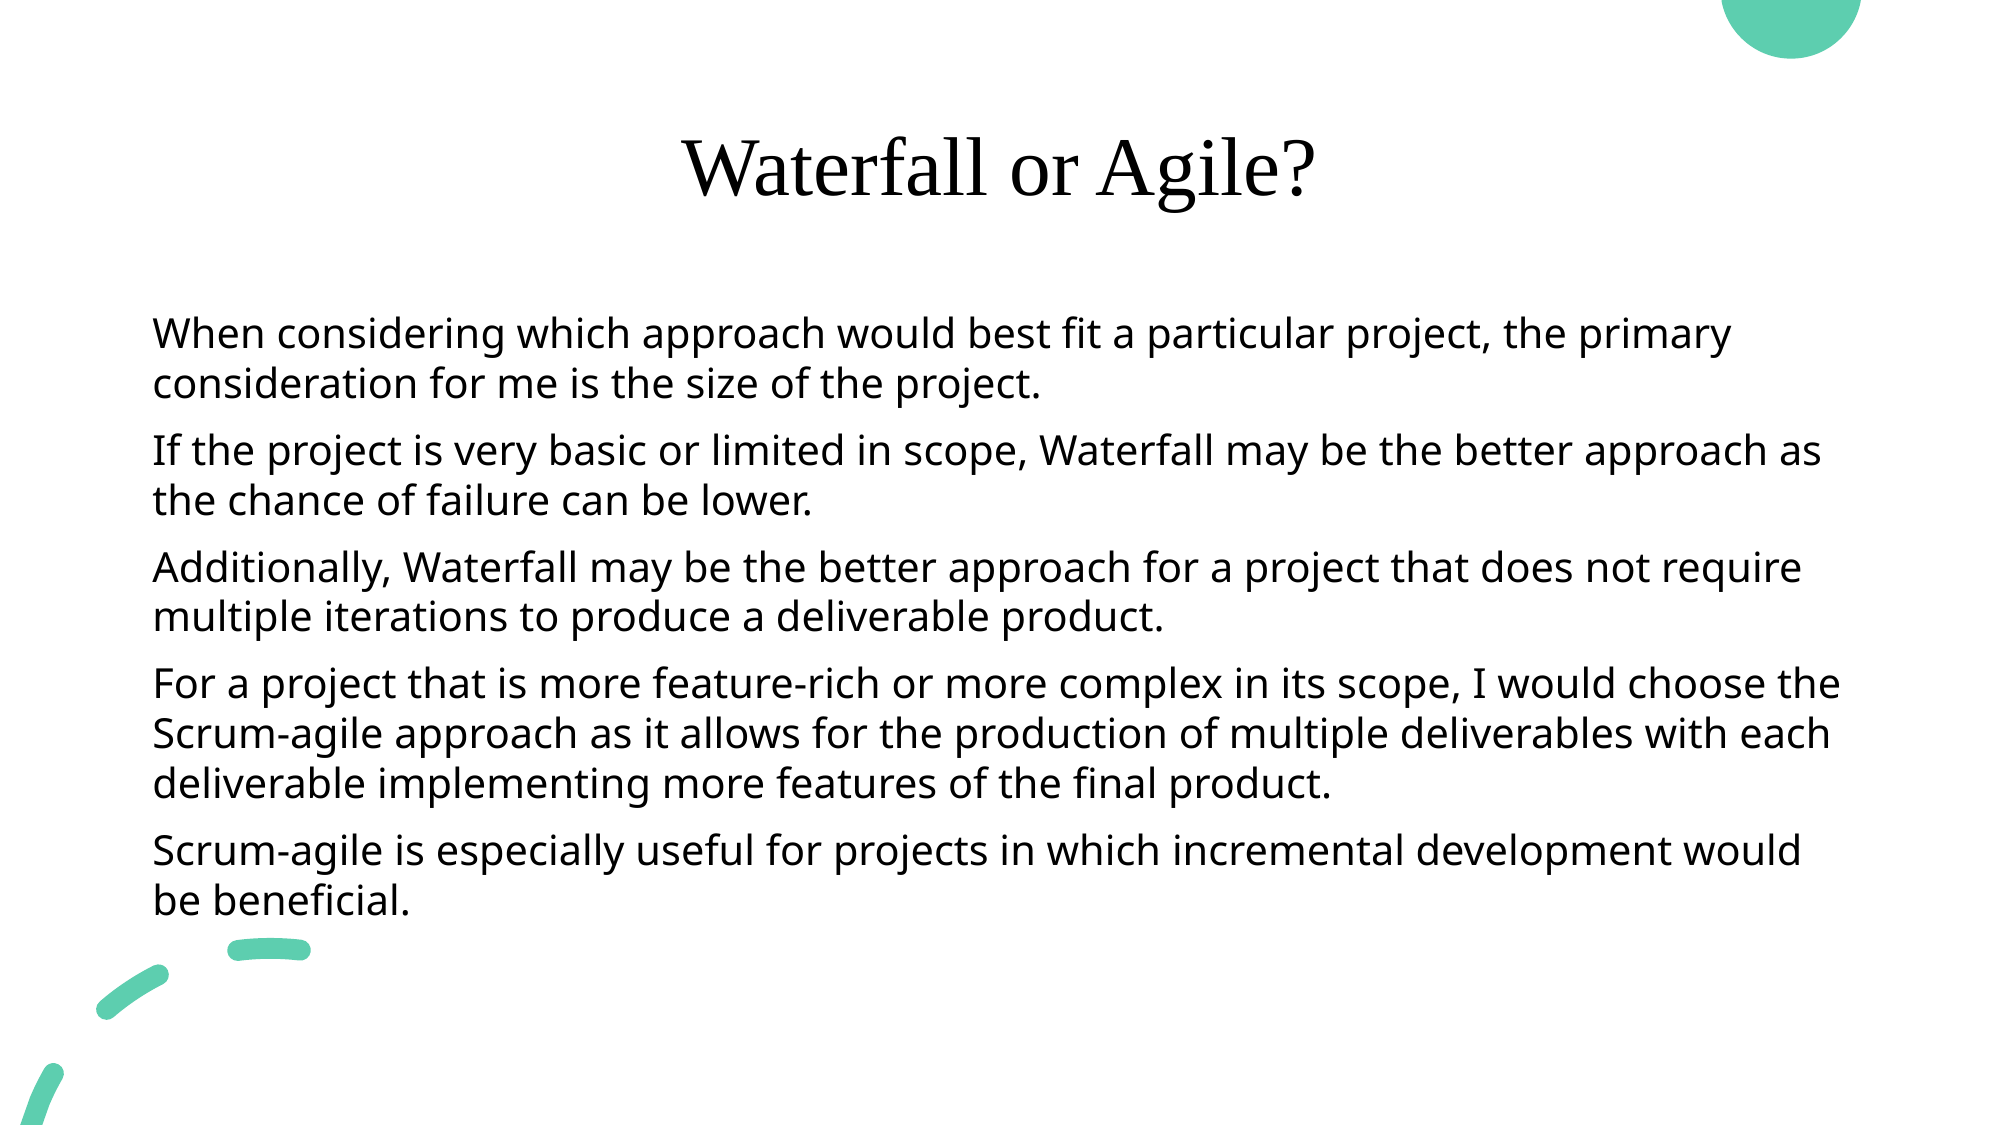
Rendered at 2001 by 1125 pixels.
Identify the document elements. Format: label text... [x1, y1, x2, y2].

list When considering which approach would best fit a particular project, the primary consideration for me is the size of the project. If the project is very basic or limited in scope, Waterfall may be the better approach as the chance of failure can be lower. Additionally, Waterfall may be the better approach for a project that does not require multiple iterations to produce a deliverable product. For a project that is more feature-rich or more complex in its scope, I would choose the Scrum-agile approach as it allows for the production of multiple deliverables with each deliverable implementing more features of the final product. Scrum-agile is especially useful for projects in which incremental development would be beneficial. [137, 299, 1863, 933]
title Waterfall or Agile? [137, 59, 1863, 278]
